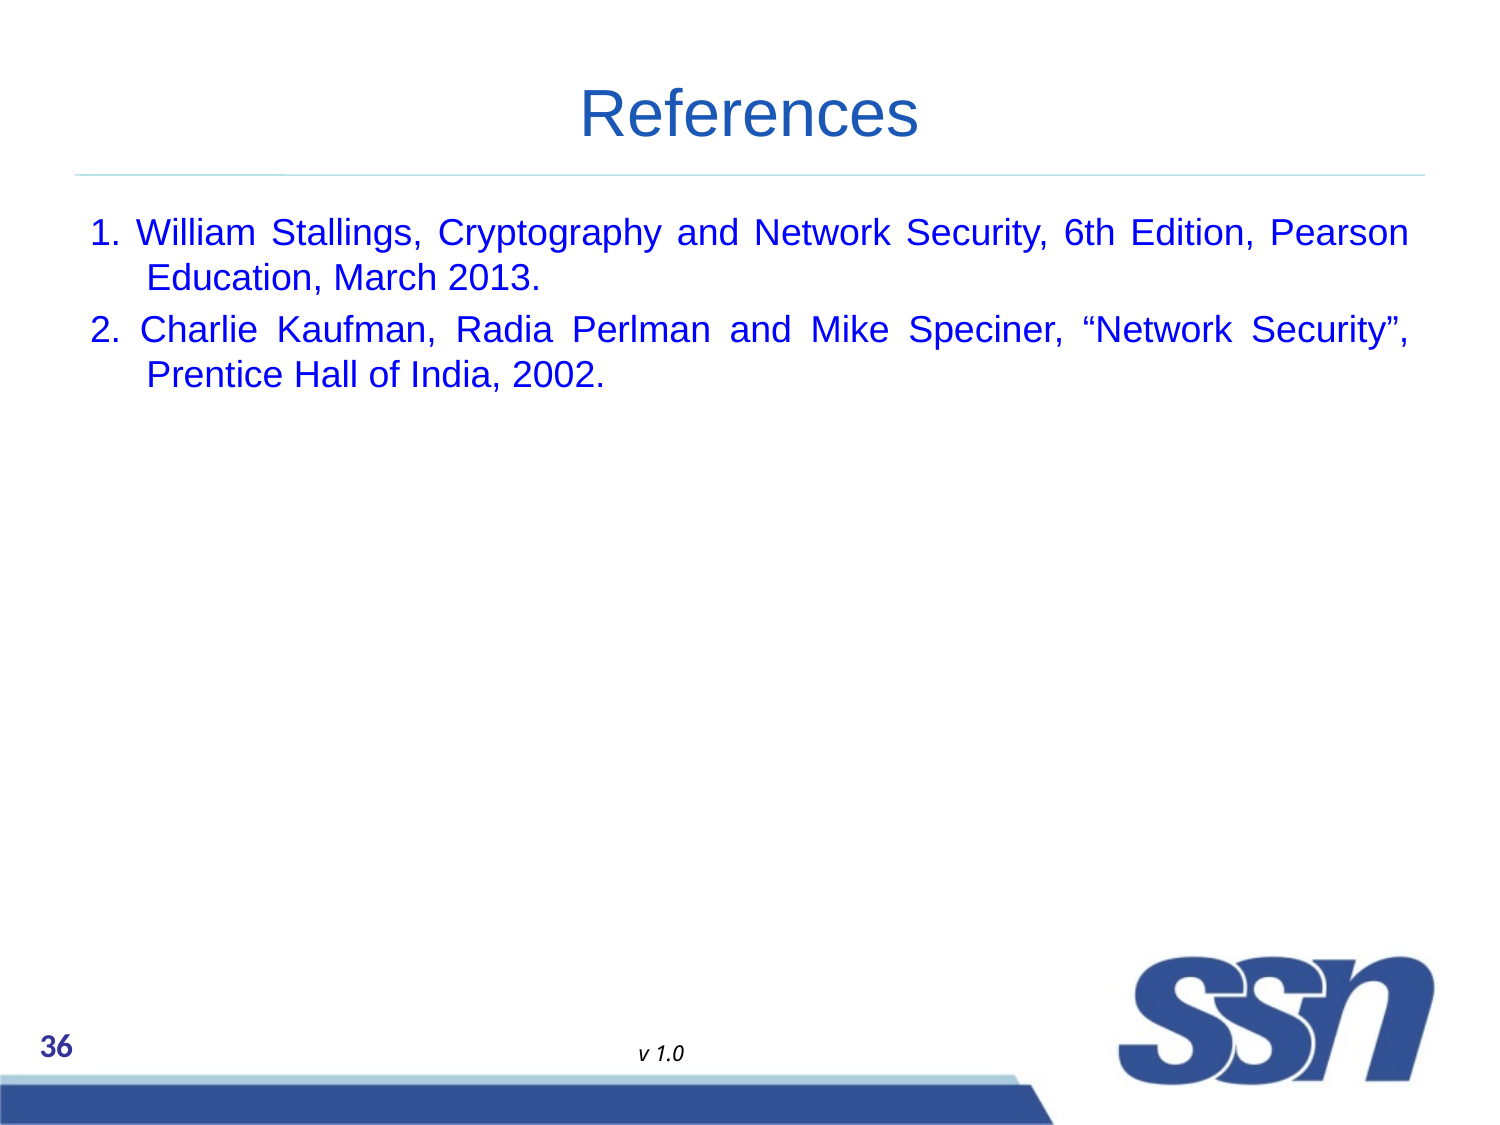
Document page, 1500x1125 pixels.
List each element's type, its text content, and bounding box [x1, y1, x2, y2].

picture [0, 913, 1500, 1125]
list 1. William Stallings, Cryptography and Network Security, 6th Edition, Pearson Education, March 2013. 2. Charlie Kaufman, Radia Perlman and Mike Speciner, “Network Security”, Prentice Hall of India, 2002. [75, 200, 1425, 1005]
title References [75, 45, 1425, 175]
